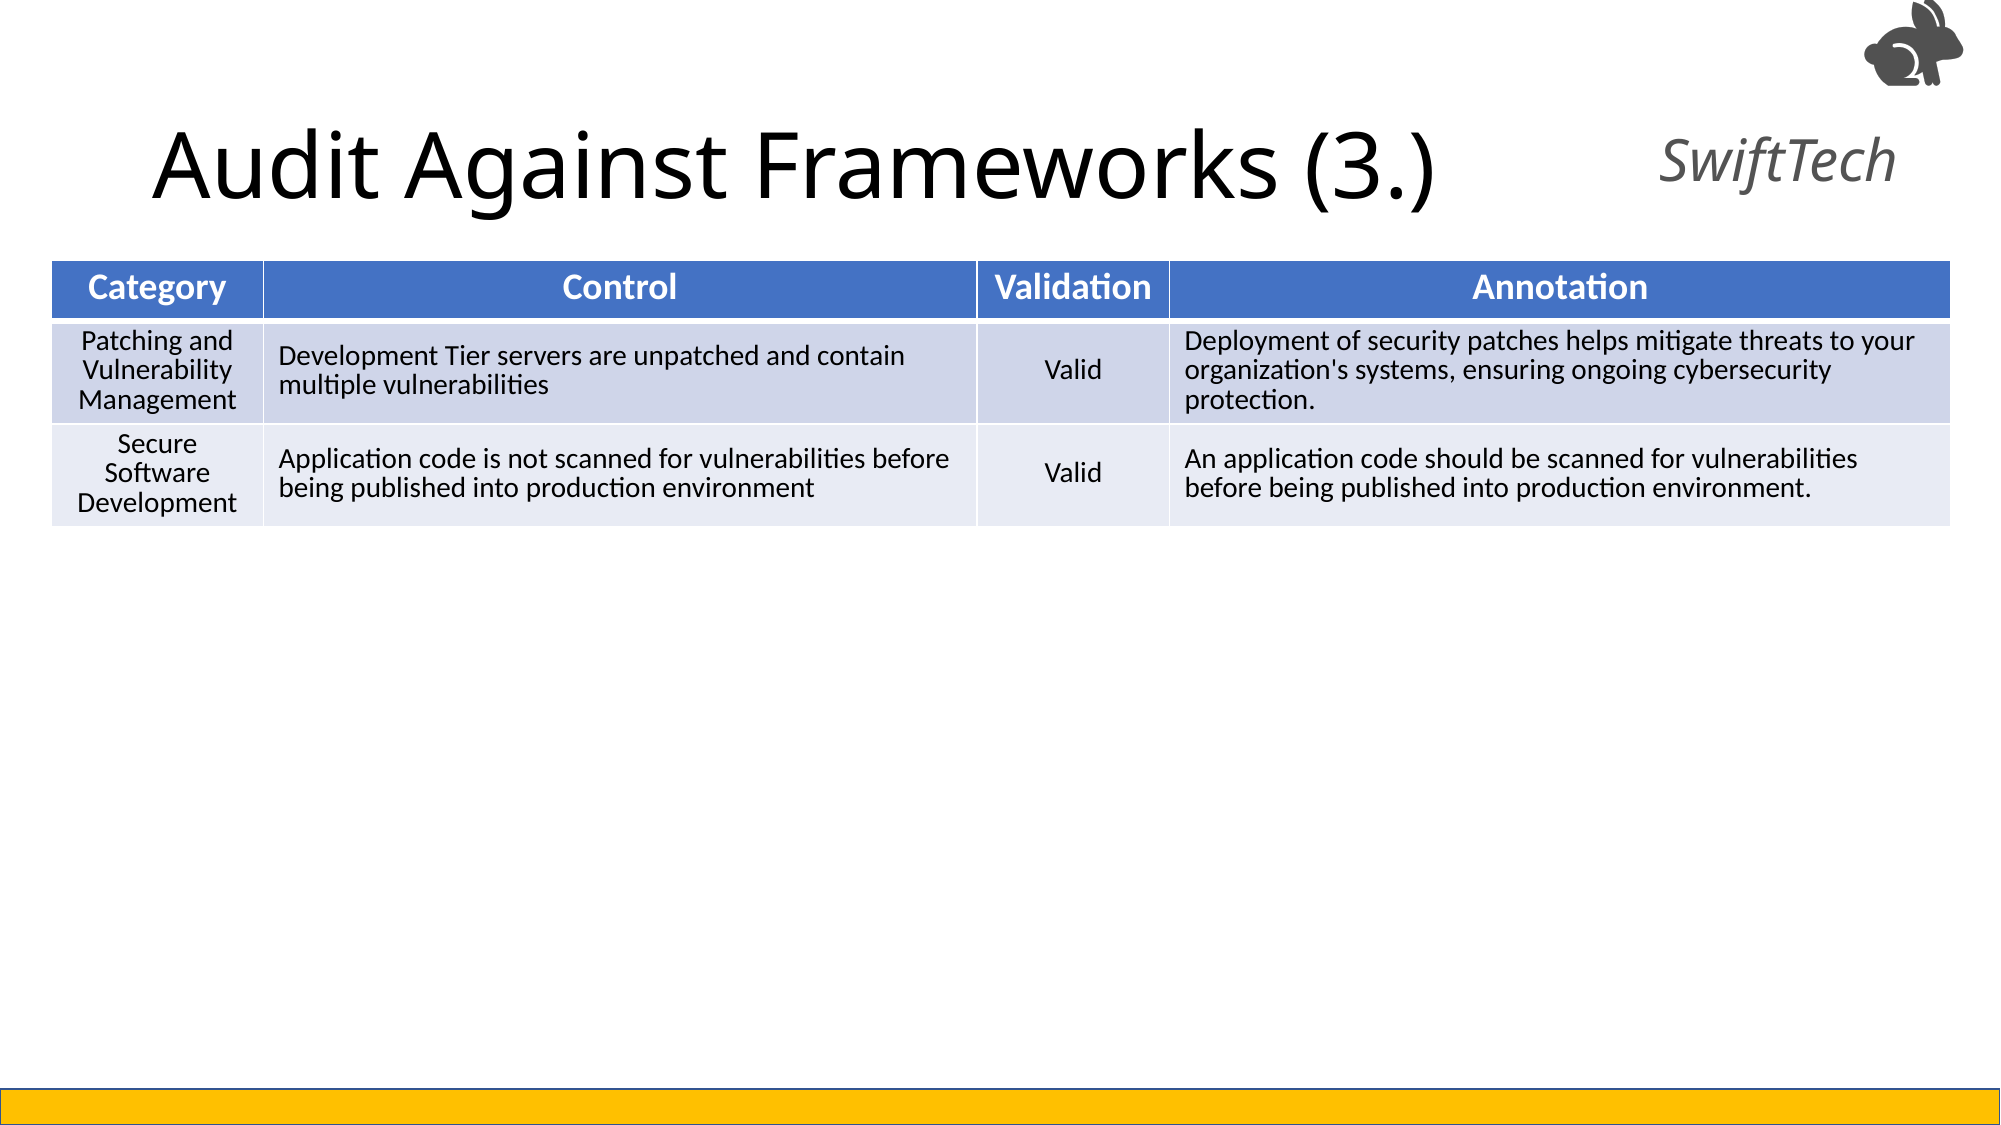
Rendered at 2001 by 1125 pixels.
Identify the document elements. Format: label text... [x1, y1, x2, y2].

table_cell Development Tier servers are unpatched and contain multiple vulnerabilities [264, 324, 976, 423]
table_header Category [52, 261, 263, 318]
table_cell Deployment of security patches helps mitigate threats to your organization's systems, ensuring ongoing cybersecurity protection. [1170, 324, 1950, 423]
text_box SwiftTech [1644, 51, 2000, 275]
table_cell Patching and Vulnerability Management [52, 324, 263, 423]
table_cell Valid [978, 425, 1169, 526]
picture [1851, 0, 1977, 104]
title Audit Against Frameworks (3.) [137, 59, 1644, 259]
table_header Annotation [1170, 261, 1950, 318]
table_header Validation [978, 261, 1169, 318]
table_cell Application code is not scanned for vulnerabilities before being published into production environment [264, 425, 976, 526]
table_header Control [264, 261, 976, 318]
table_cell Secure Software Development [52, 425, 263, 526]
text_box [0, 1088, 2000, 1125]
table_cell Valid [978, 324, 1169, 423]
table_cell An application code should be scanned for vulnerabilities before being published into production environment. [1170, 425, 1950, 526]
